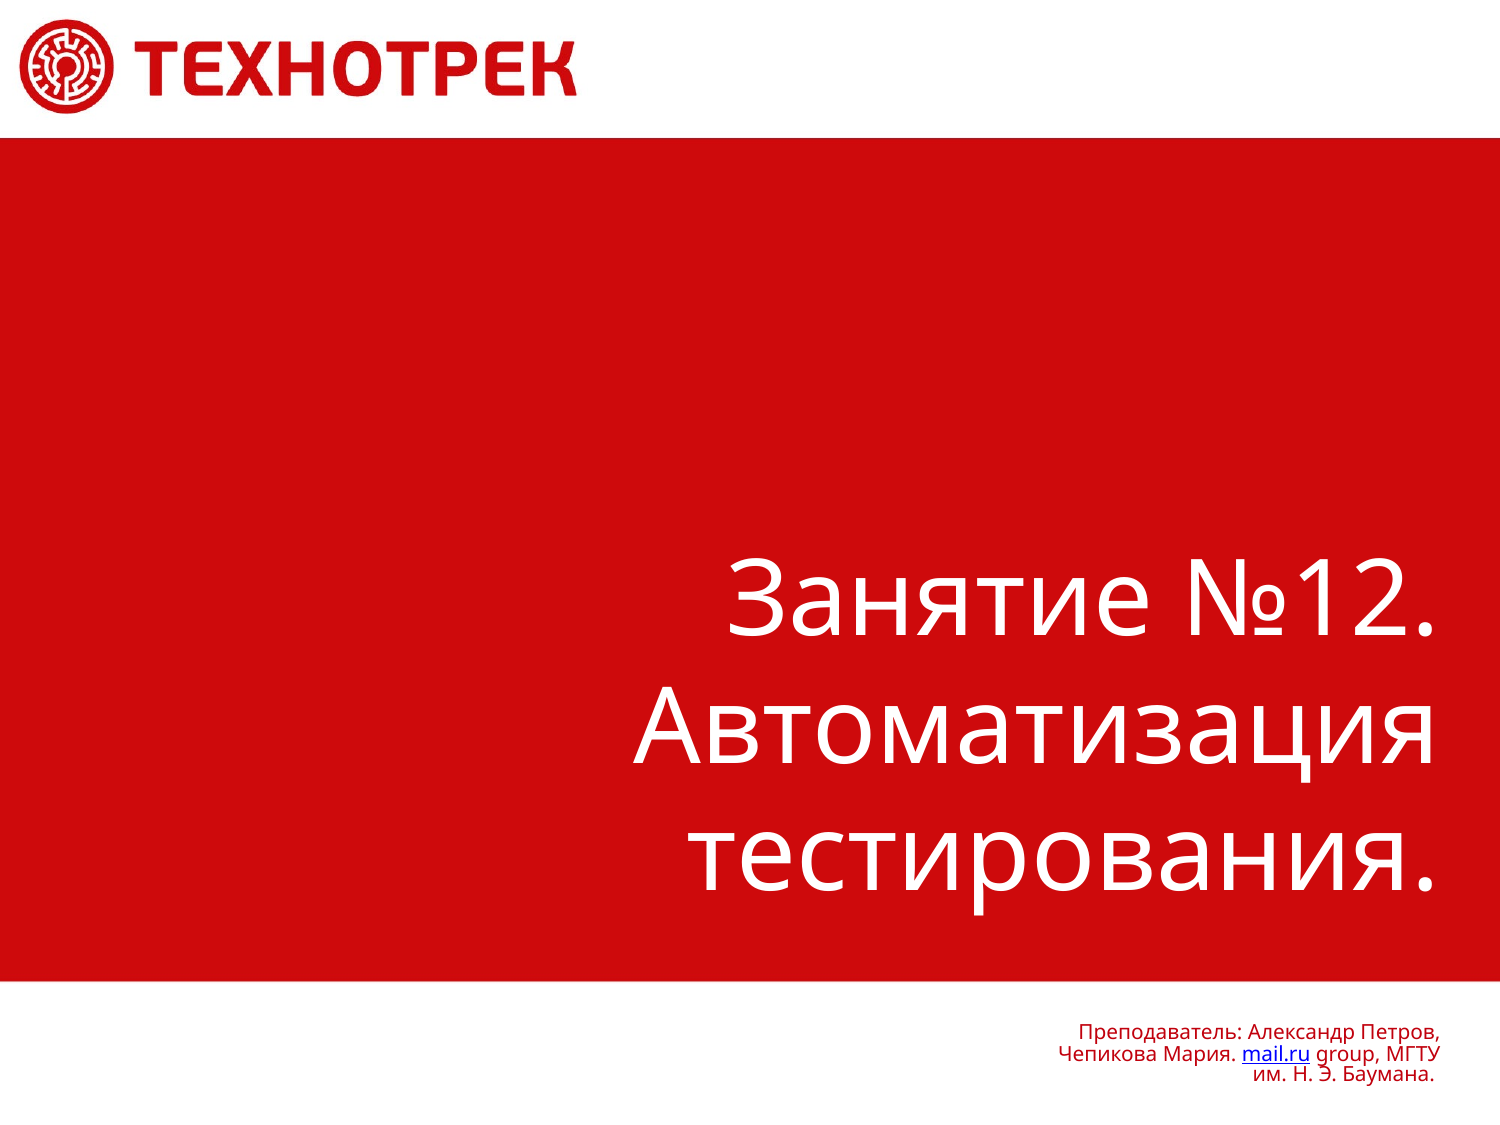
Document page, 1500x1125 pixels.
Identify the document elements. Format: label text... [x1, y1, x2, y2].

list Преподаватель: Александр Петров, Чепикова Мария. mail.ru group, МГТУ им. Н. Э. Баумана. [1013, 944, 1449, 1125]
picture [0, 0, 1500, 1125]
title Занятие №12. Автоматизация тестирования. [65, 374, 1449, 920]
